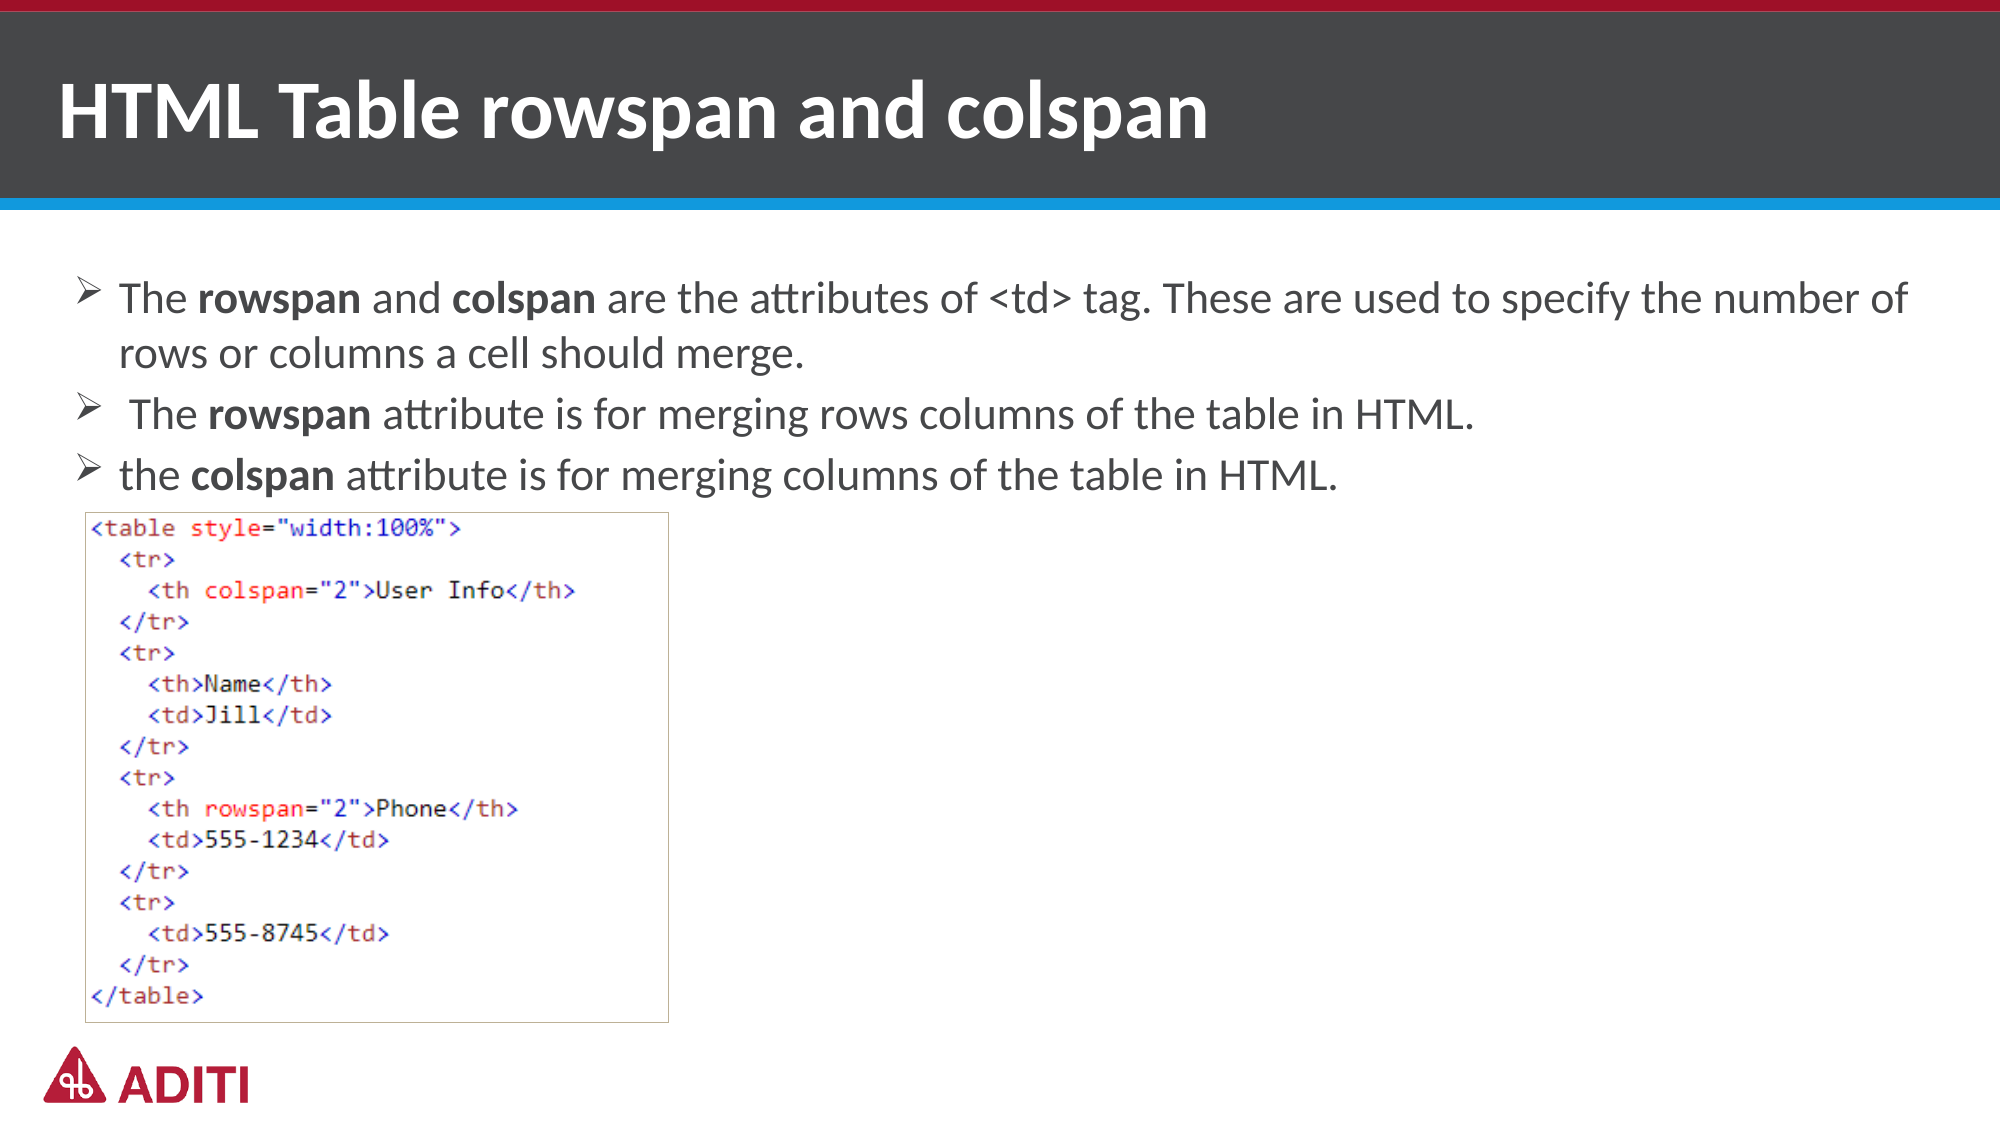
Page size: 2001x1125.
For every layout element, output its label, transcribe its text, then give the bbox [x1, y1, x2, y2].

picture [43, 1046, 248, 1103]
list The rowspan and colspan are the attributes of <td> tag. These are used to specify the number of rows or columns a cell should merge. The rowspan attribute is for merging rows columns of the table in HTML. the colspan attribute is for merging columns of the table in HTML. [58, 260, 1935, 1043]
picture [85, 512, 669, 1023]
title HTML Table rowspan and colspan [43, 22, 1957, 188]
